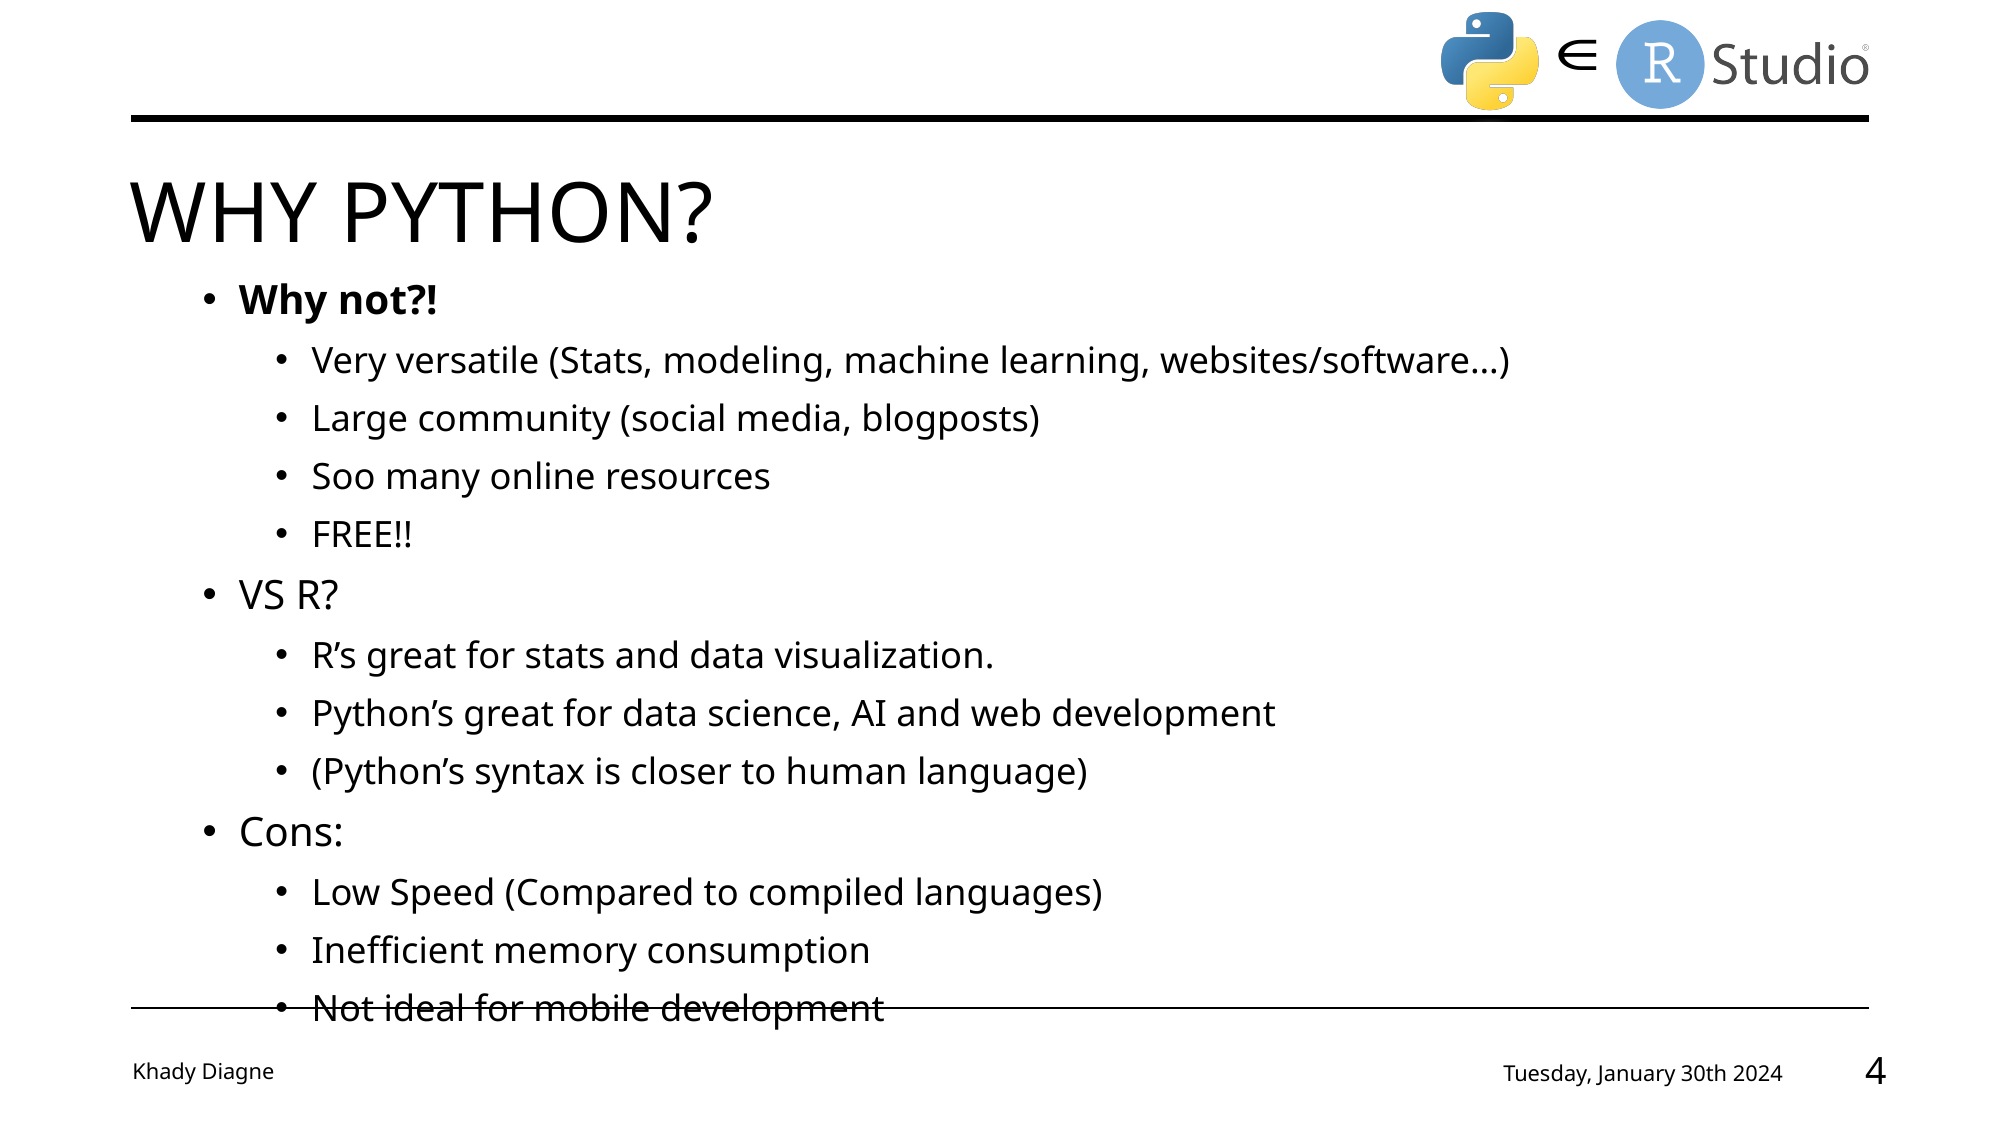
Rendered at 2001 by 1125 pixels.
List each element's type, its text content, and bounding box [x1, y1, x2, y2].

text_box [1441, 12, 1869, 122]
title Why python? [114, 151, 1869, 261]
footer Khady Diagne [117, 1042, 862, 1103]
list Why not?! Very versatile (Stats, modeling, machine learning, websites/software…) Large community (social media, blogposts) Soo many online resources FREE!! VS R? R’s great for stats and data visualization. Python’s great for data science, AI and web development (Python’s syntax is closer to human language) Cons: Low Speed (Compared to compiled languages) Inefficient memory consumption Not ideal for mobile development [114, 261, 1869, 1043]
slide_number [1372, 1042, 1791, 1103]
slide_number 4 [1791, 1042, 1902, 1103]
